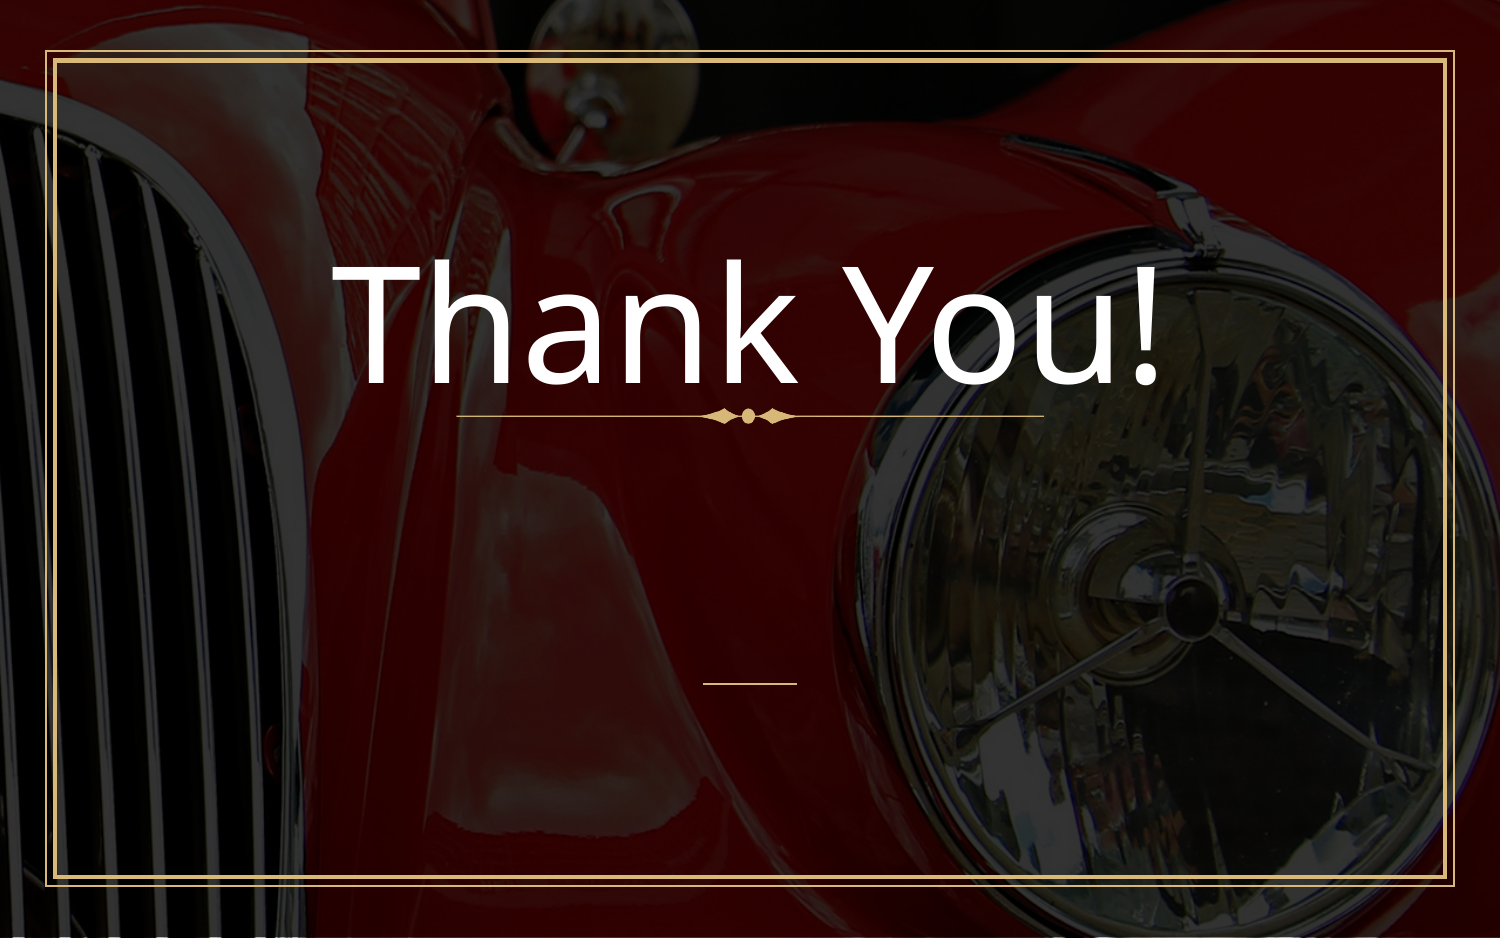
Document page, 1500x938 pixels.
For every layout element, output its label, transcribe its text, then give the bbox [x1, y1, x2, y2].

title Thank You! [127, 227, 1373, 435]
picture [0, 0, 1500, 938]
